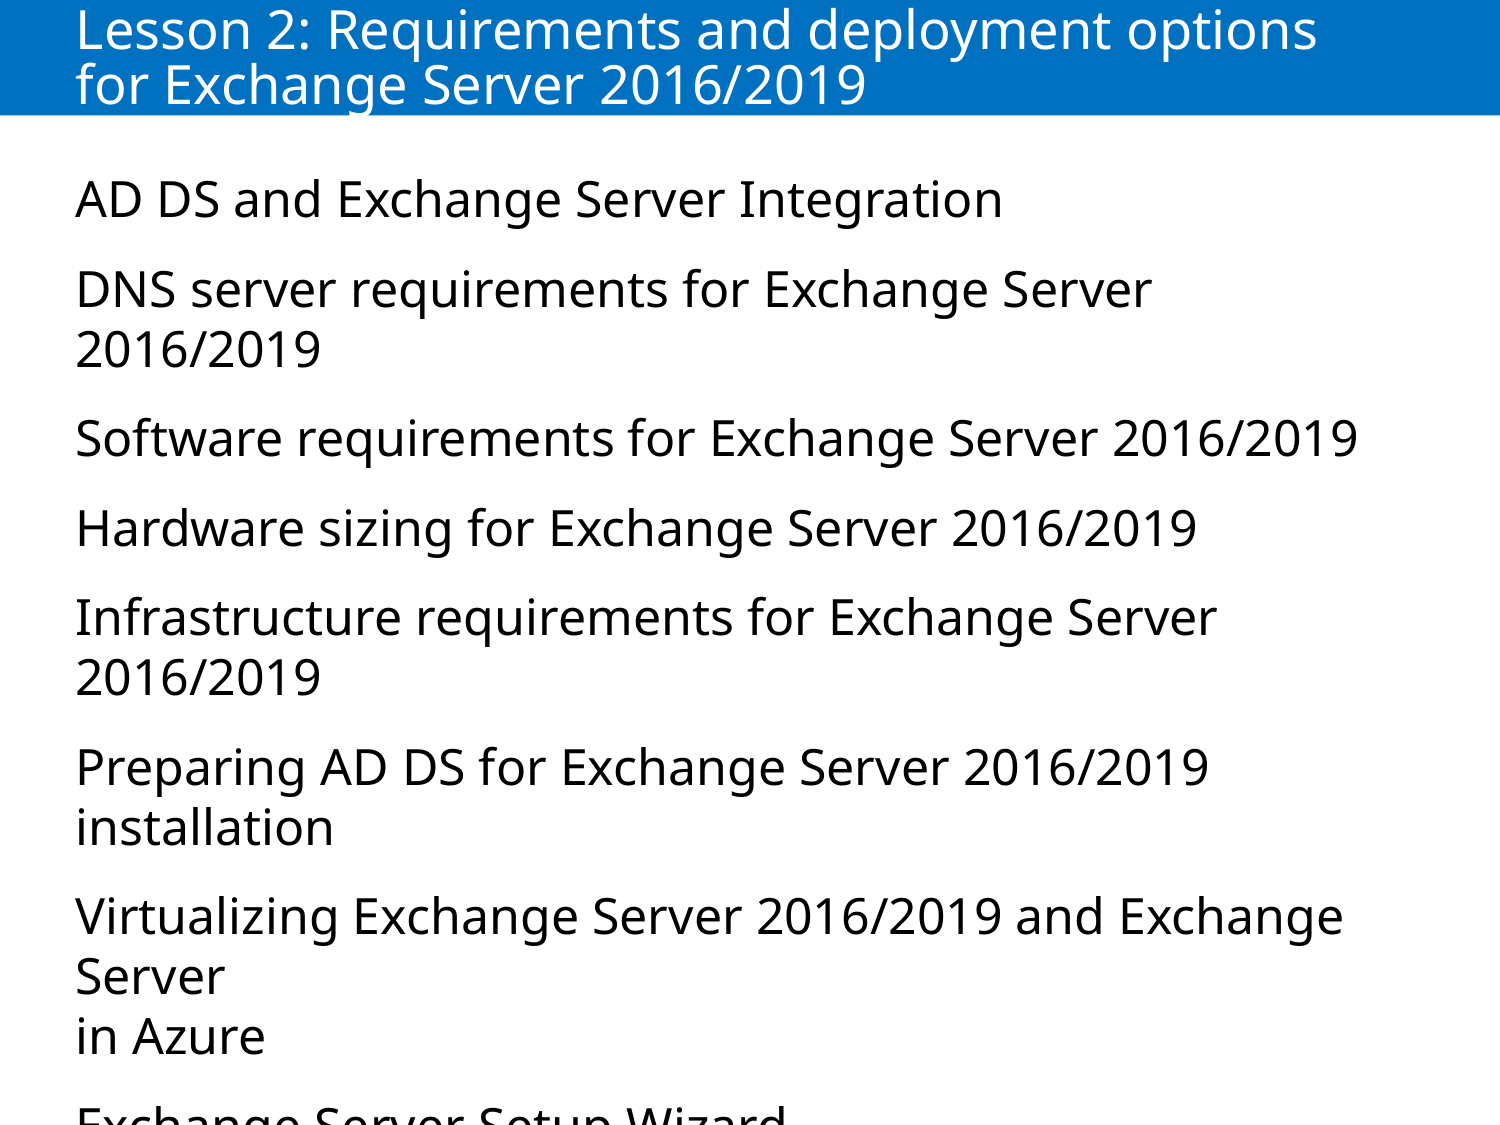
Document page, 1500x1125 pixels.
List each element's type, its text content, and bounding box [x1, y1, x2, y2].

list AD DS and Exchange Server Integration DNS server requirements for Exchange Server 2016/2019 Software requirements for Exchange Server 2016/2019 Hardware sizing for Exchange Server 2016/2019 Infrastructure requirements for Exchange Server 2016/2019 Preparing AD DS for Exchange Server 2016/2019 installation Virtualizing Exchange Server 2016/2019 and Exchange Server in Azure Exchange Server Setup Wizard Exchange Server post-installation tasks Deployment options for Exchange Server 2016/2019 [74, 167, 1408, 1013]
title Lesson 2: Requirements and deployment options for Exchange Server 2016/2019 [75, 0, 1408, 122]
